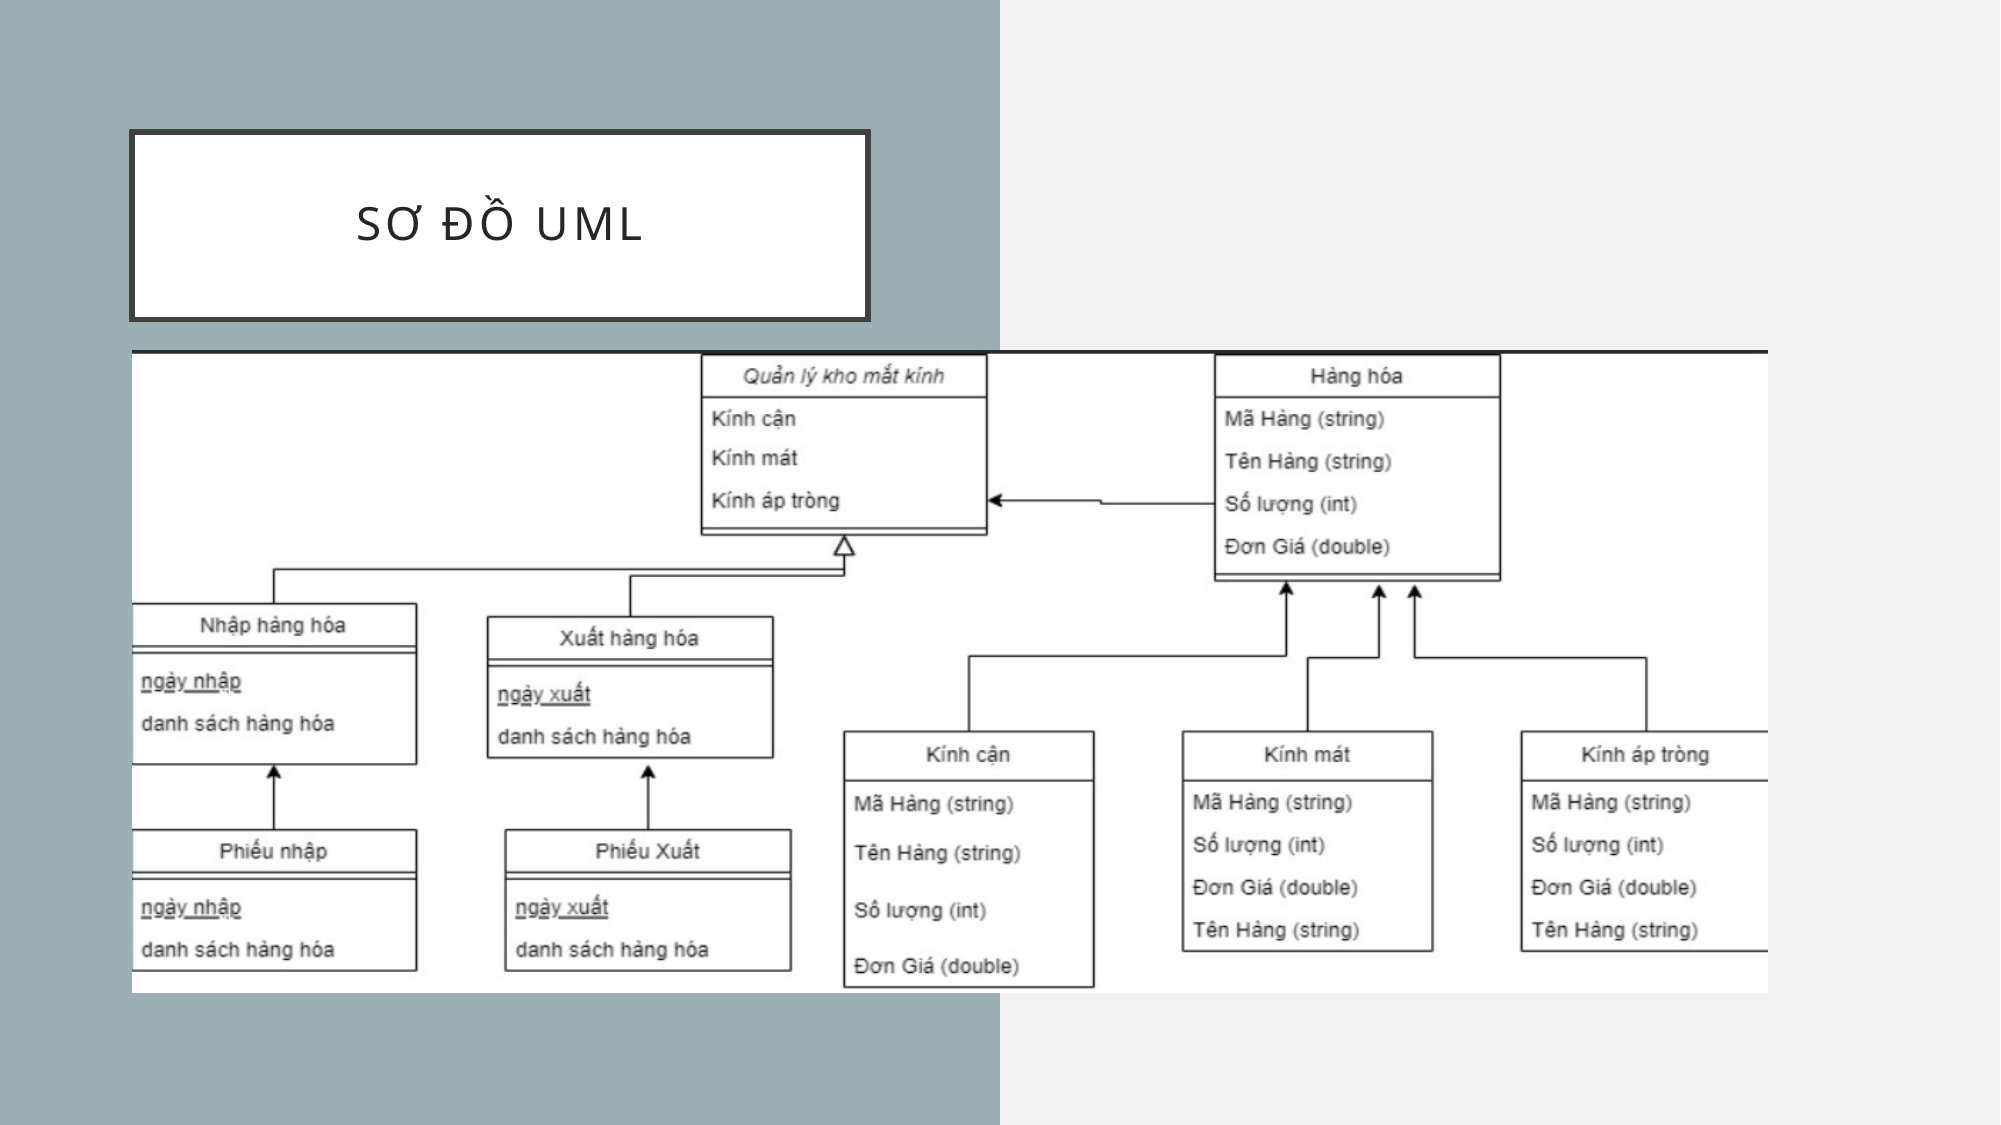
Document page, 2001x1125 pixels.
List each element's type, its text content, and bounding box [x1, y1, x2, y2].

title Sơ đồ uml [129, 129, 871, 322]
picture [132, 350, 1768, 993]
